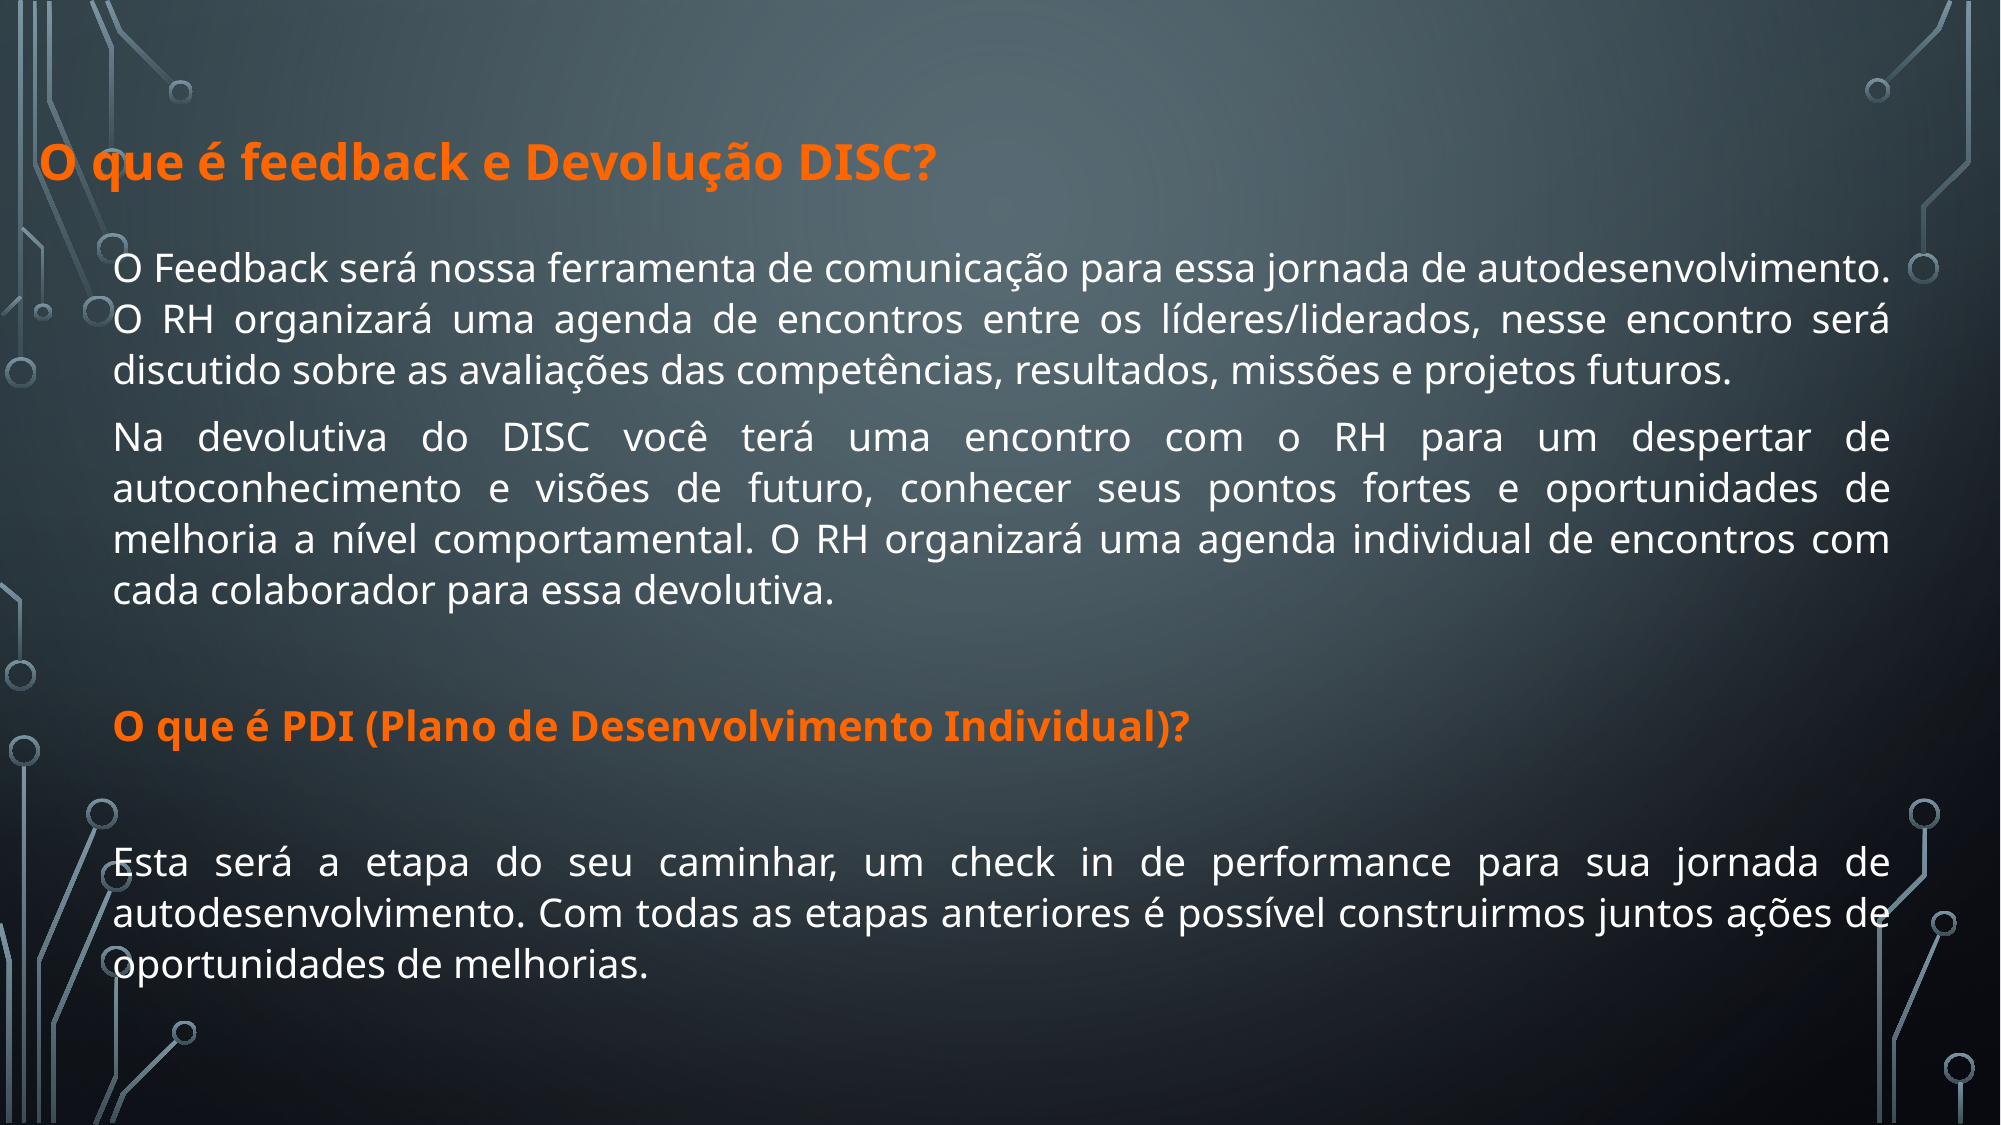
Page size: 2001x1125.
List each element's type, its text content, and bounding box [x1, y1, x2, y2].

text_box O Feedback será nossa ferramenta de comunicação para essa jornada de autodesenvolvimento. O RH organizará uma agenda de encontros entre os líderes/liderados, nesse encontro será discutido sobre as avaliações das competências, resultados, missões e projetos futuros. Na devolutiva do DISC você terá uma encontro com o RH para um despertar de autoconhecimento e visões de futuro, conhecer seus pontos fortes e oportunidades de melhoria a nível comportamental. O RH organizará uma agenda individual de encontros com cada colaborador para essa devolutiva. O que é PDI (Plano de Desenvolvimento Individual)? Esta será a etapa do seu caminhar, um check in de performance para sua jornada de autodesenvolvimento. Com todas as etapas anteriores é possível construirmos juntos ações de oportunidades de melhorias. [97, 165, 1908, 994]
text_box O que é feedback e Devolução DISC? [23, 130, 966, 200]
